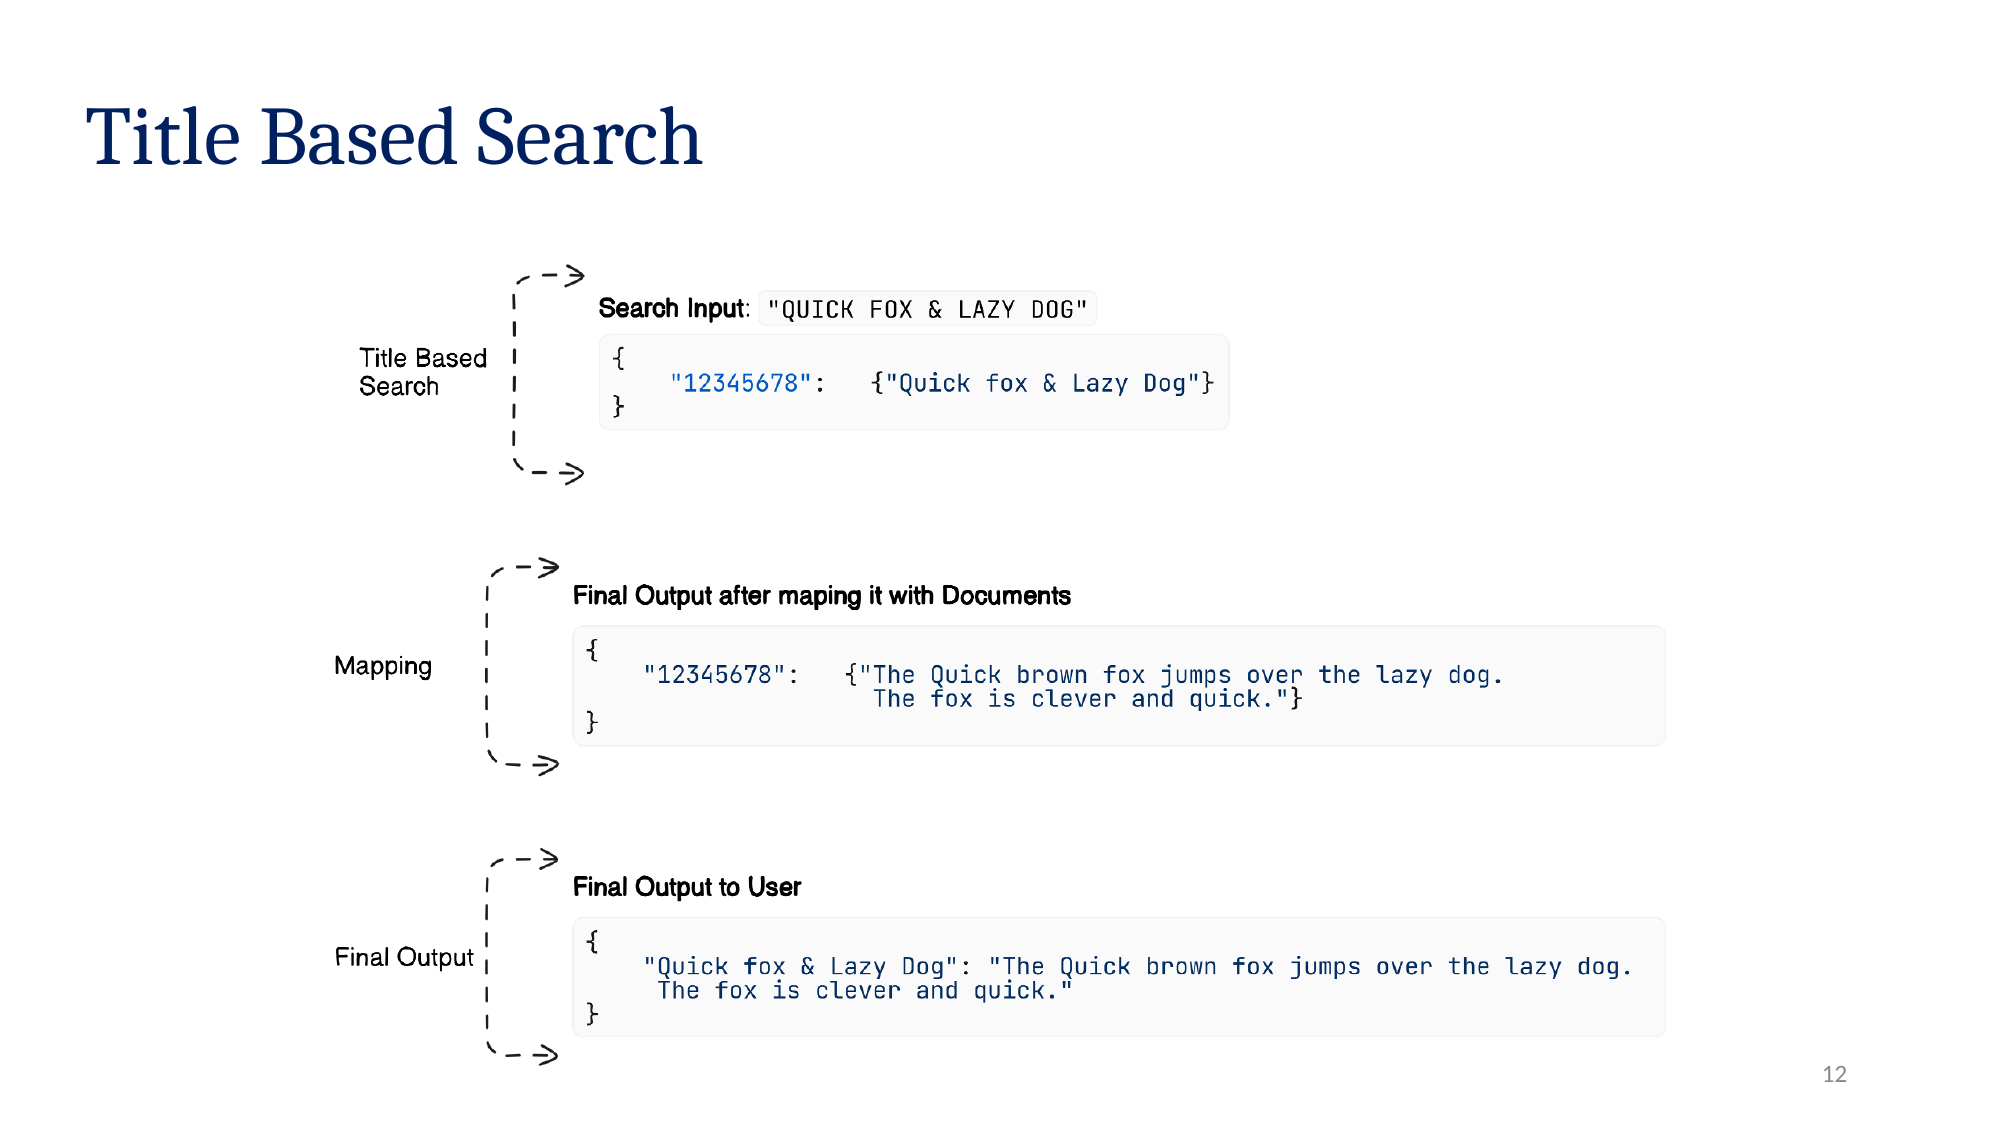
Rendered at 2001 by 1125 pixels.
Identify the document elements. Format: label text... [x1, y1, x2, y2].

slide_number ‹#› [1412, 1042, 1863, 1103]
picture [318, 259, 1682, 1073]
title Title Based Search [70, 15, 1826, 261]
